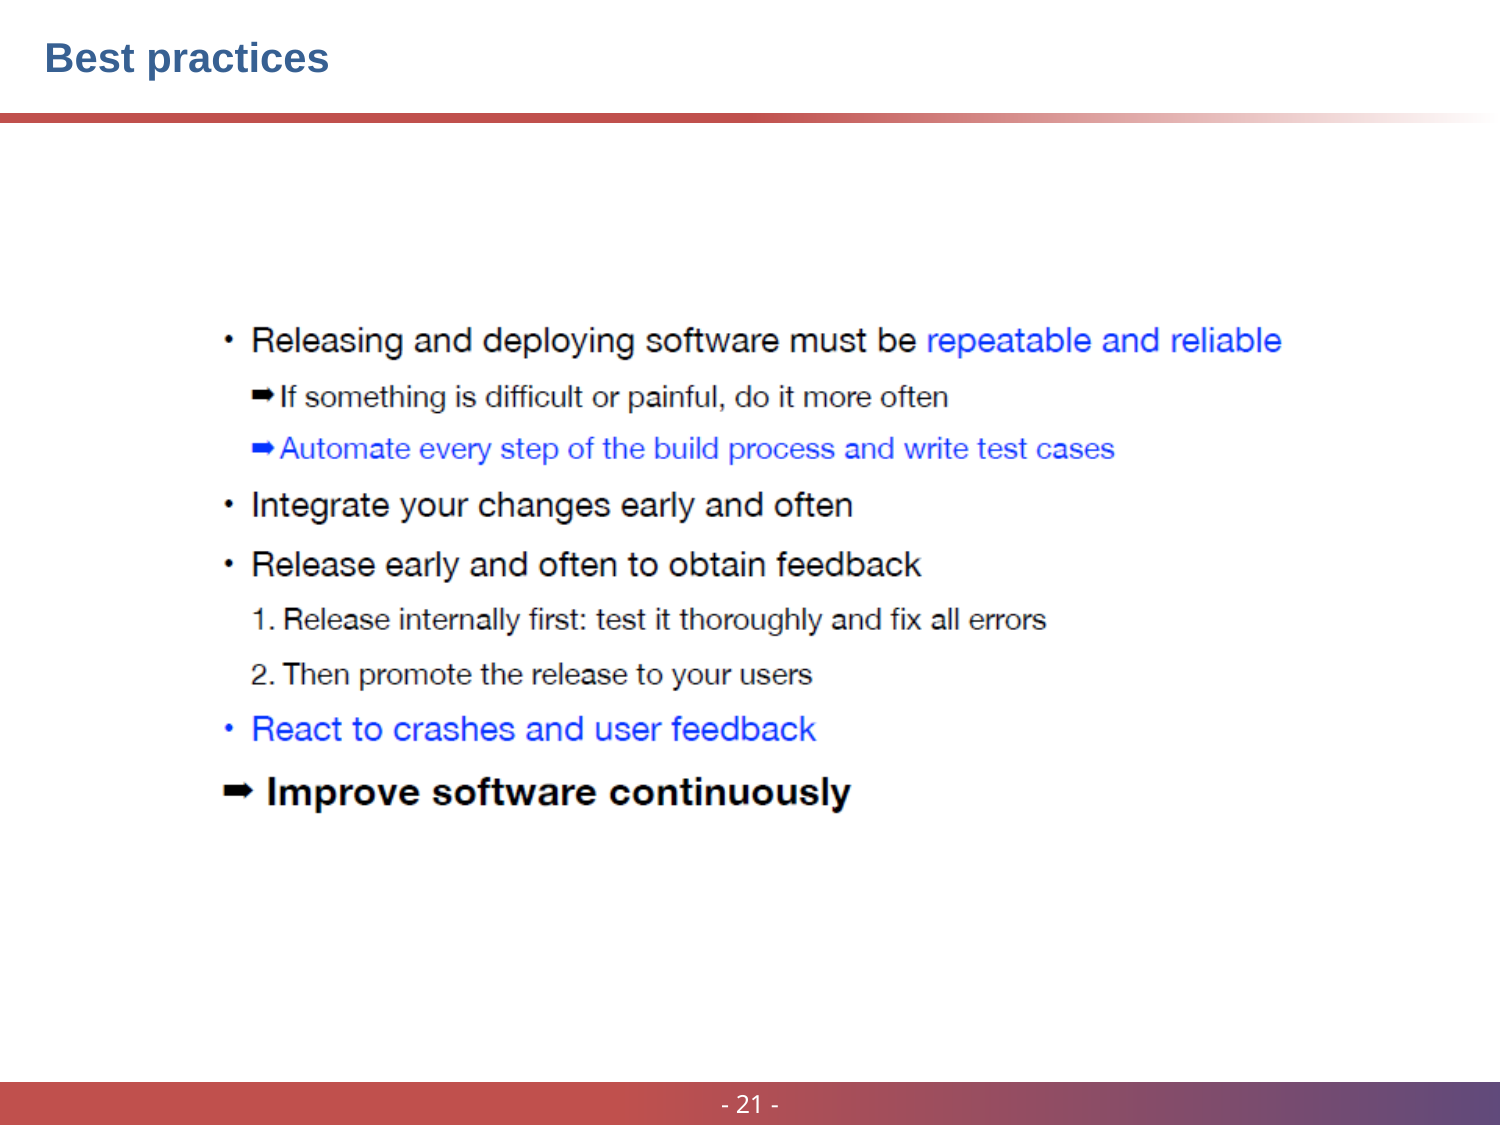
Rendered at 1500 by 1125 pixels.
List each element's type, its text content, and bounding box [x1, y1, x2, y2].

picture [206, 296, 1294, 829]
title Best practices [29, 0, 1483, 114]
slide_number 21 [575, 1082, 925, 1125]
